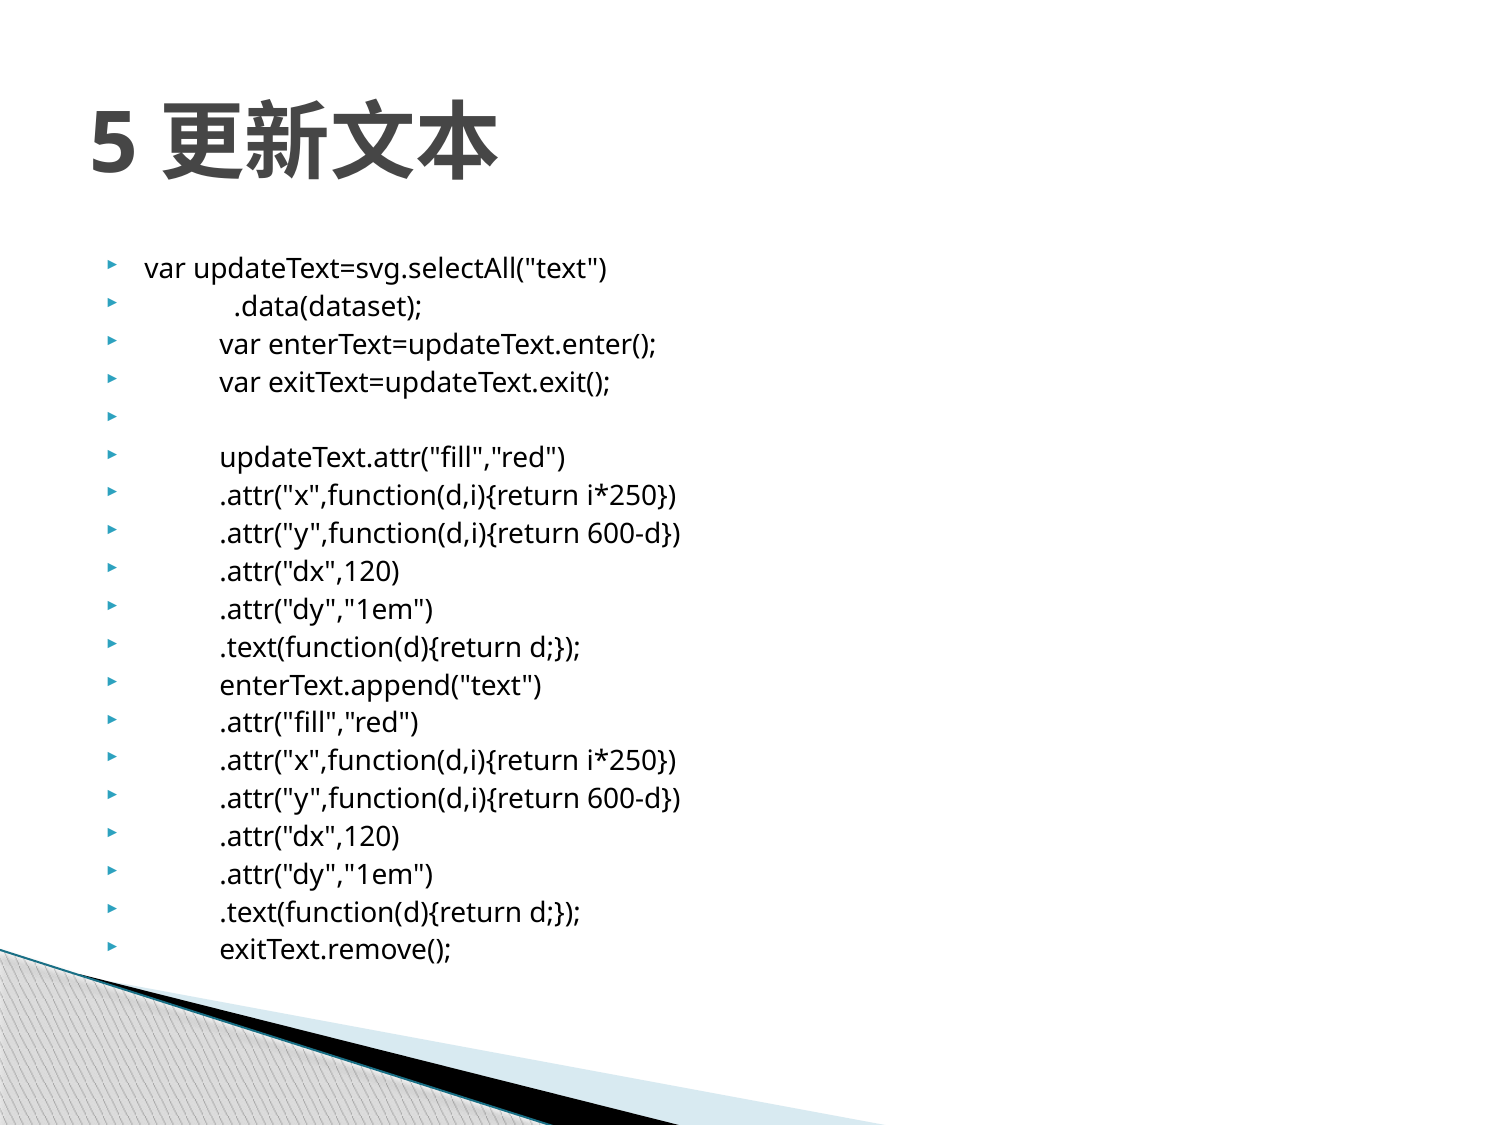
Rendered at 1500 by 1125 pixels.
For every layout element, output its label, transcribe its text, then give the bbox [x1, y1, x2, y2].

title 5更新文本 [75, 45, 1425, 233]
list var updateText=svg.selectAll("text") .data(dataset); var enterText=updateText.enter(); var exitText=updateText.exit(); updateText.attr("fill","red") .attr("x",function(d,i){return i*250}) .attr("y",function(d,i){return 600-d}) .attr("dx",120) .attr("dy","1em") .text(function(d){return d;}); enterText.append("text") .attr("fill","red") .attr("x",function(d,i){return i*250}) .attr("y",function(d,i){return 600-d}) .attr("dx",120) .attr("dy","1em") .text(function(d){return d;}); exitText.remove(); [75, 243, 1425, 986]
